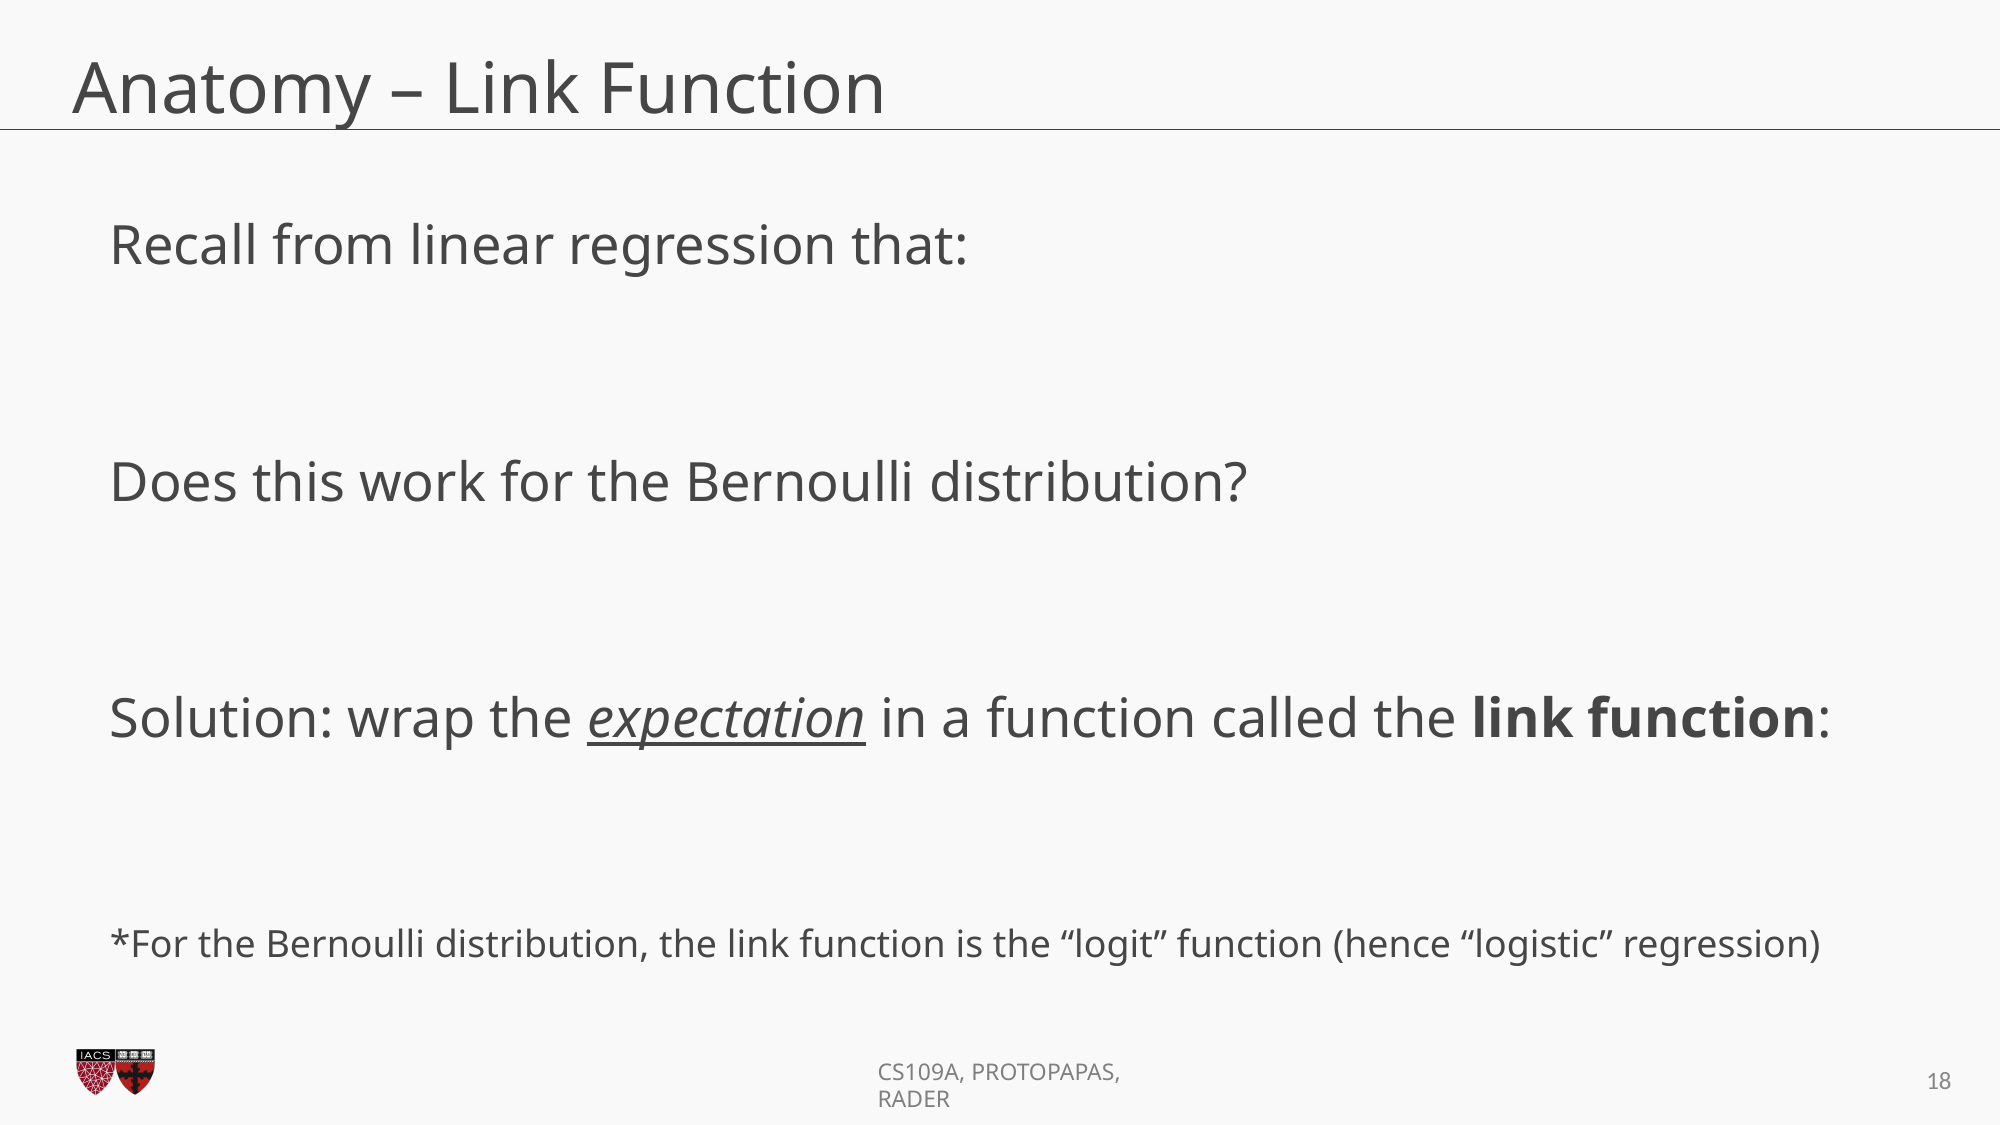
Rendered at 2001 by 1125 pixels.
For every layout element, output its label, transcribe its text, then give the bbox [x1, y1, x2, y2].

slide_number 18 [1500, 1050, 1967, 1110]
picture [75, 1049, 155, 1095]
title Anatomy – Link Function [57, 35, 1943, 162]
